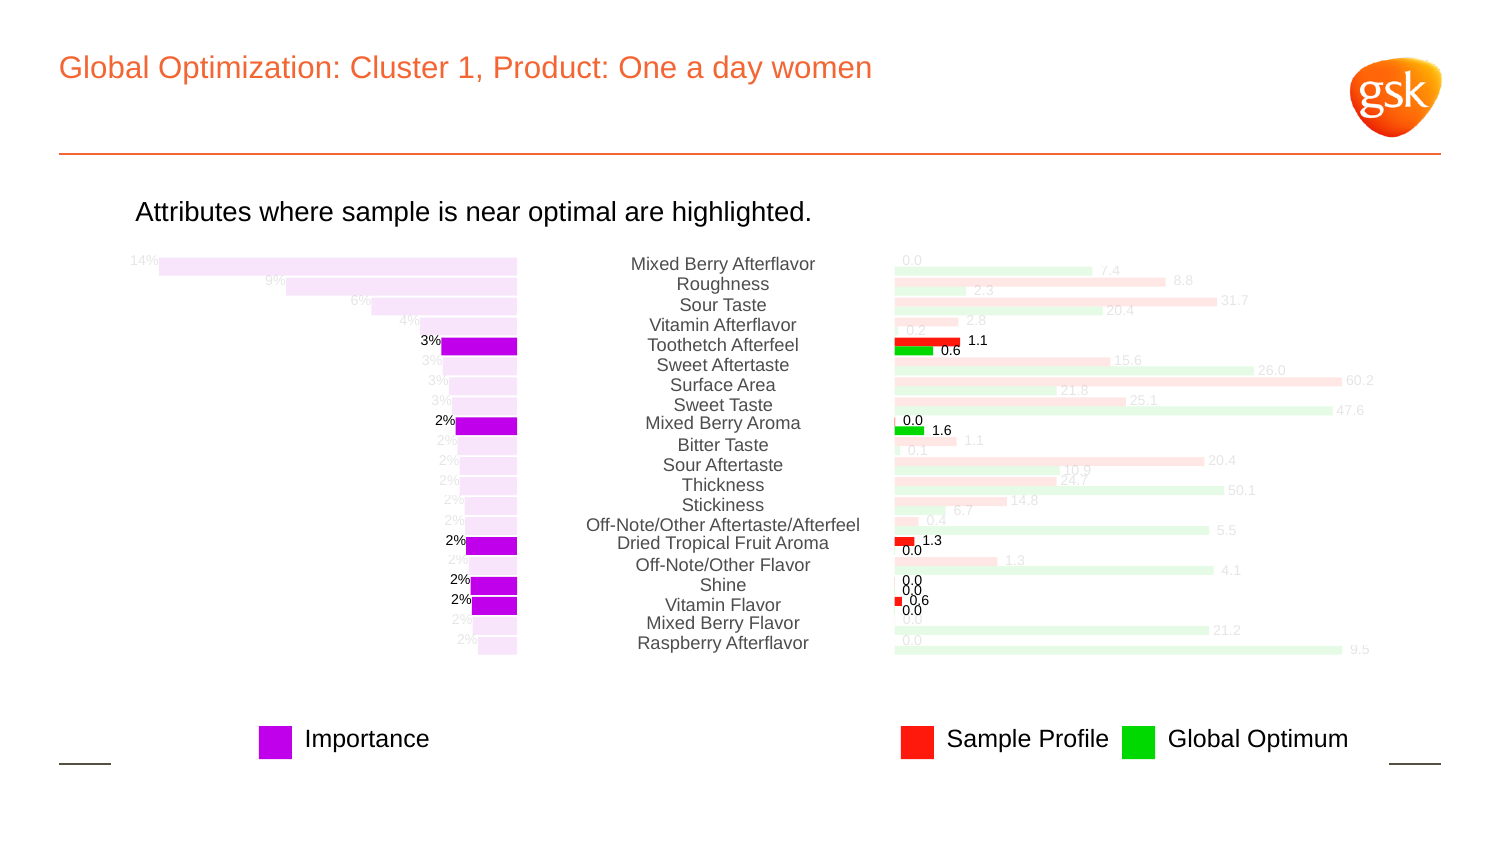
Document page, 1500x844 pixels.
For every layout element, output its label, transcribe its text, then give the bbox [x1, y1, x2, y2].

picture [1333, 38, 1457, 157]
title Global Optimization: Cluster 1, Product: One a day women [58, 47, 1302, 86]
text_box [112, 194, 1388, 796]
